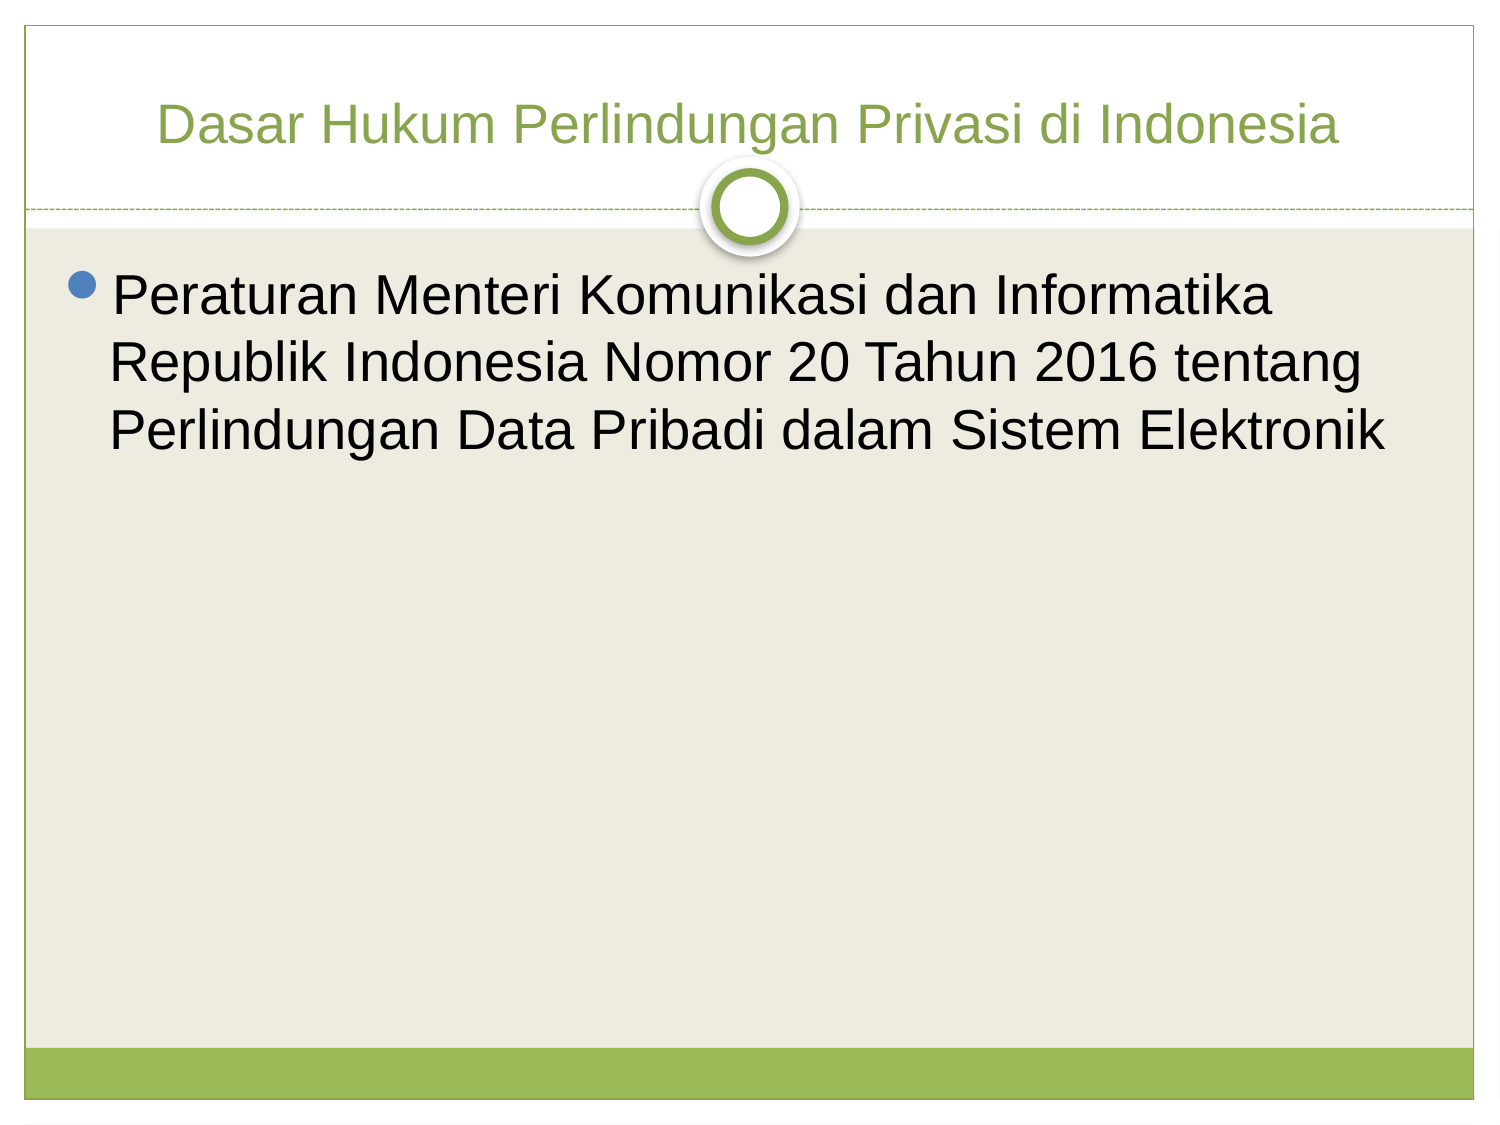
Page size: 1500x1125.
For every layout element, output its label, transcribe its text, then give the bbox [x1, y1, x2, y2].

text_box Peraturan Menteri Komunikasi dan Informatika Republik Indonesia Nomor 20 Tahun 2016 tentang Perlindungan Data Pribadi dalam Sistem Elektronik [49, 250, 1445, 1001]
text_box Dasar Hukum Perlindungan Privasi di Indonesia [49, 37, 1450, 162]
